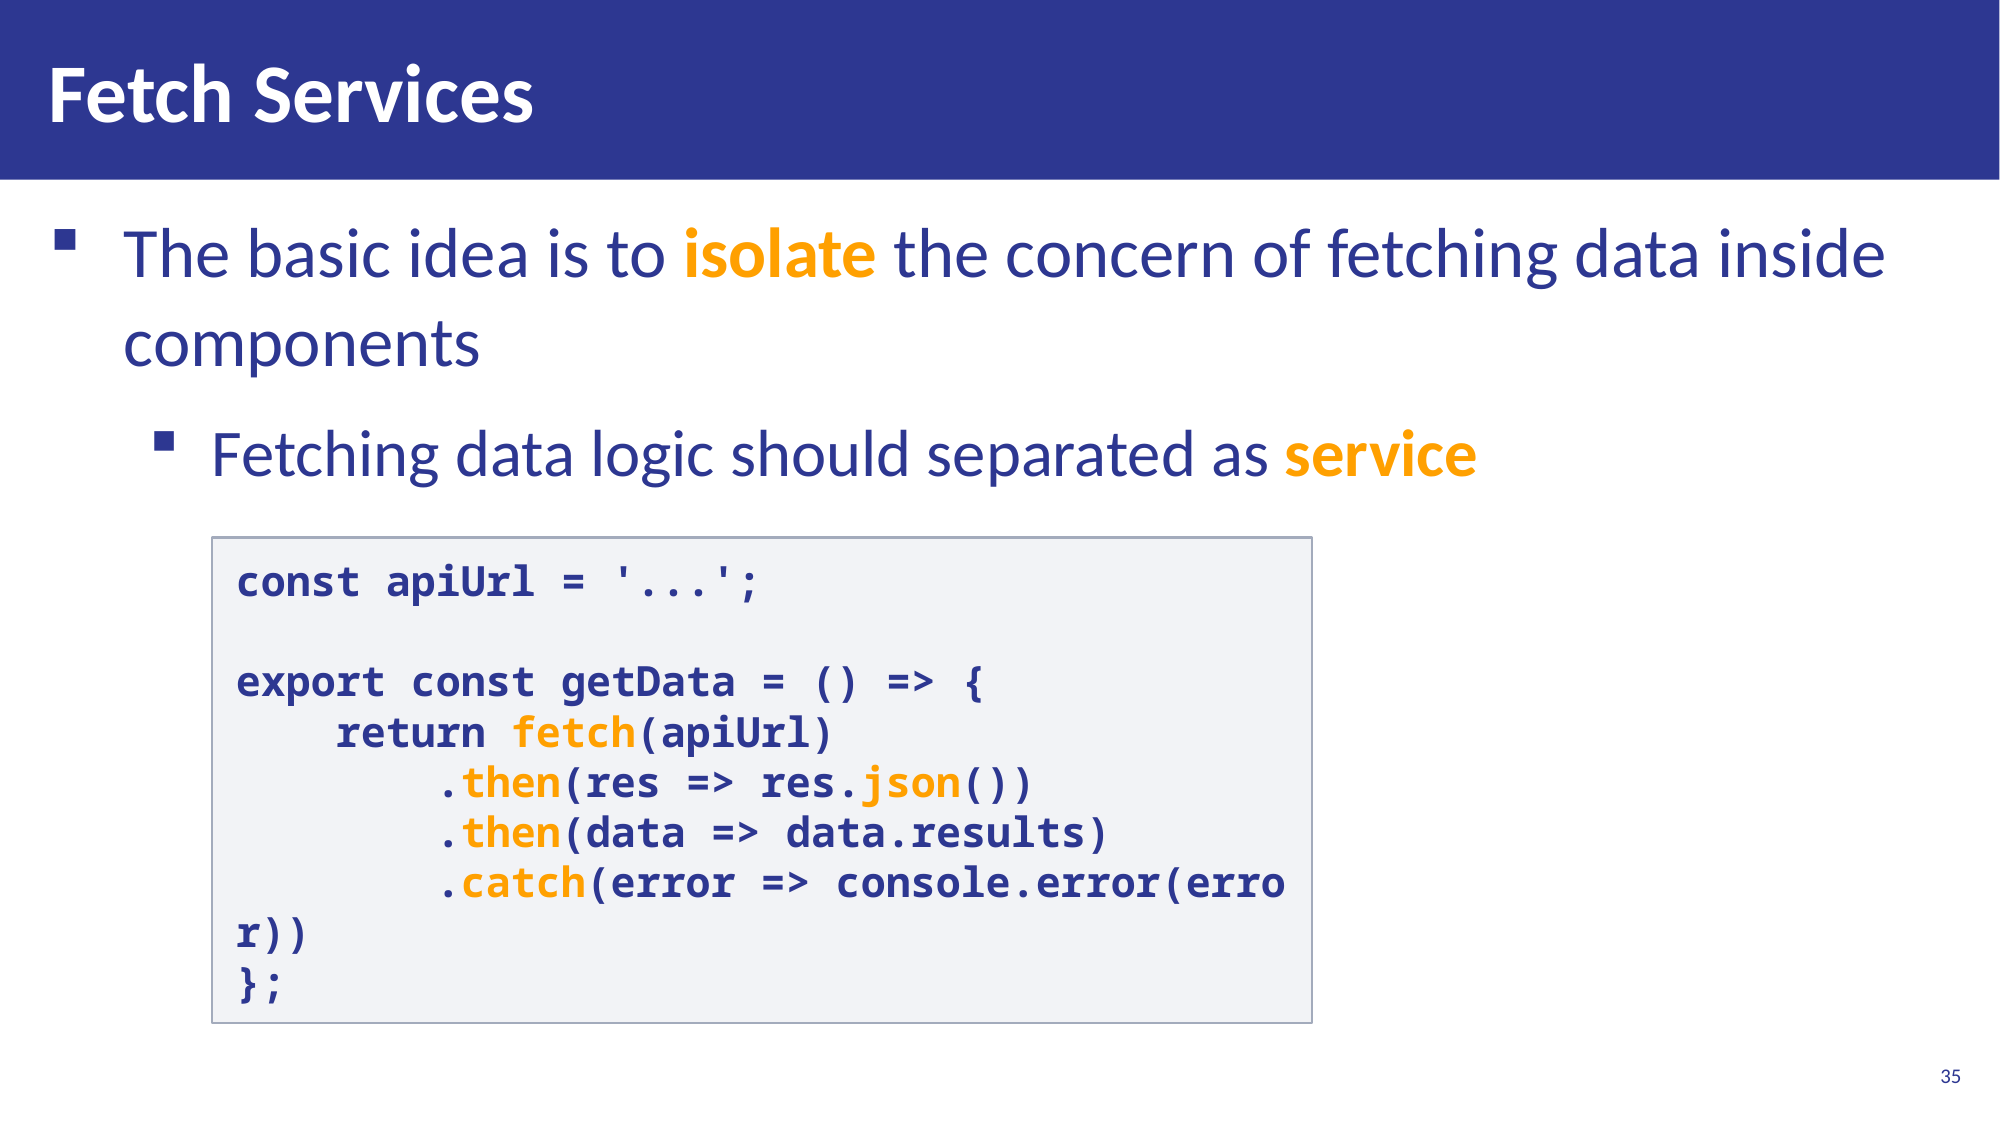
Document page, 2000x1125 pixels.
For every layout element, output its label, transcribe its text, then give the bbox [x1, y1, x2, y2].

slide_number 35 [1896, 1049, 1968, 1101]
text_box const apiUrl = '...'; export const getData = () => { return fetch(apiUrl) .then(res => res.json()) .then(data => data.results) .catch(error => console.error(error)) }; [212, 537, 1313, 1024]
list The basic idea is to isolate the concern of fetching data inside components Fetching data logic should separated as service [31, 196, 1970, 1050]
title Fetch Services [31, 16, 1591, 162]
